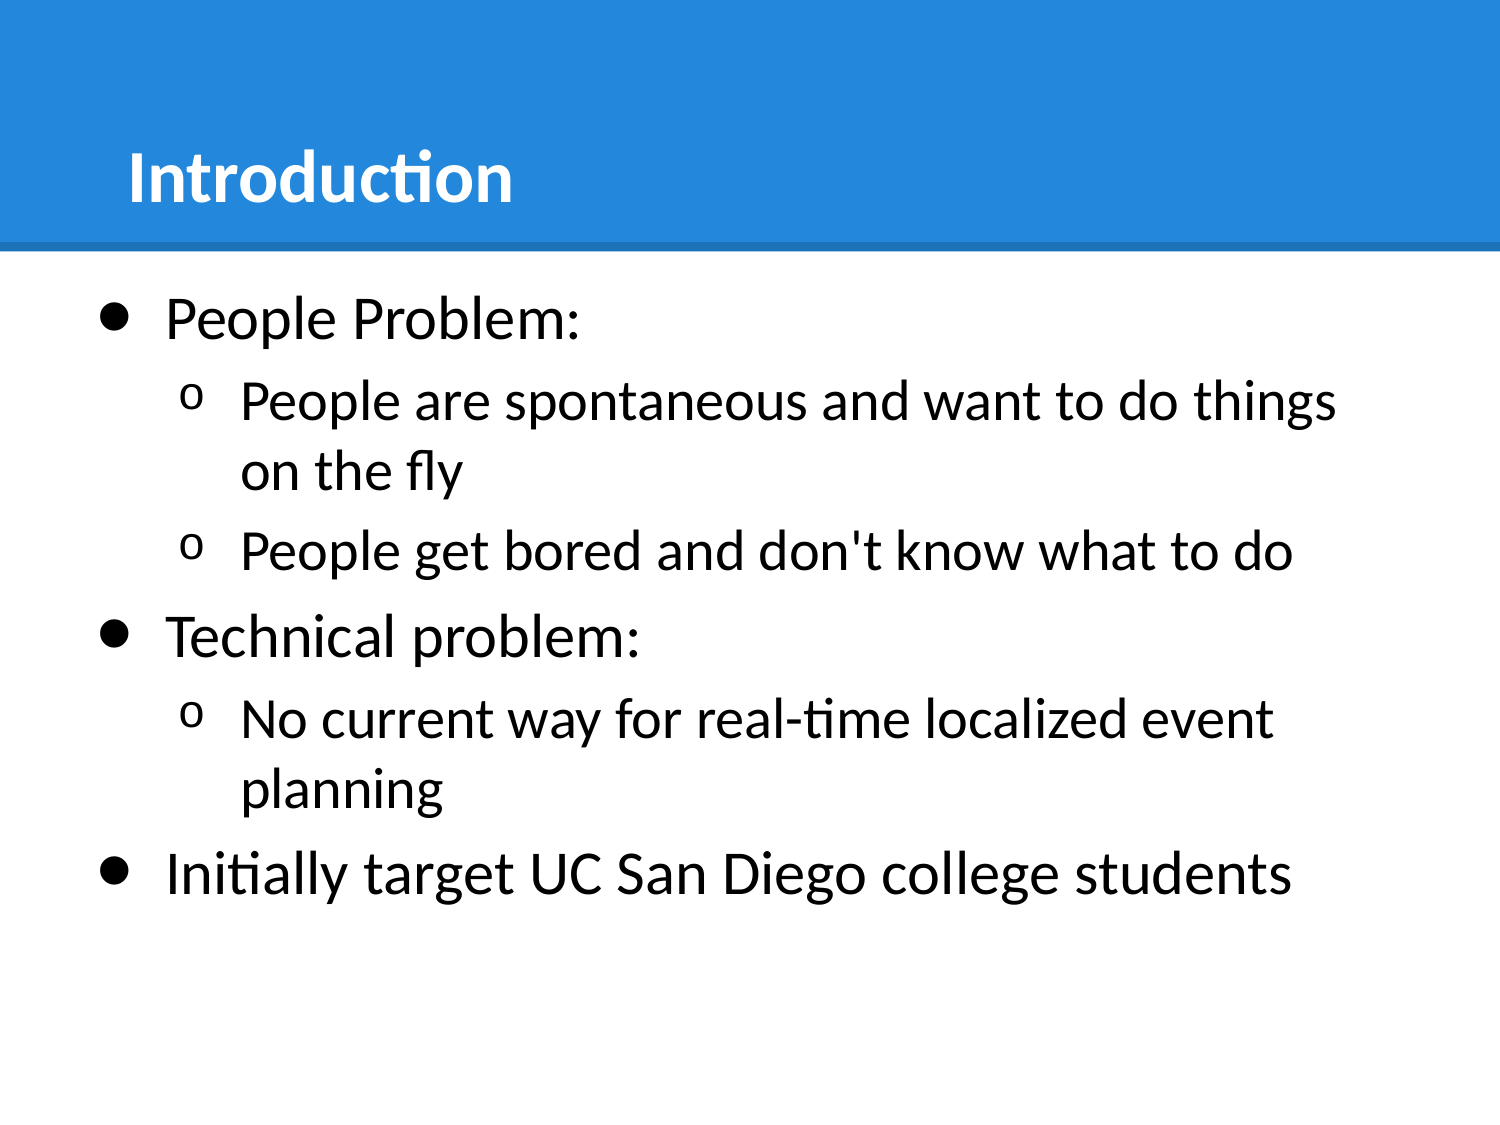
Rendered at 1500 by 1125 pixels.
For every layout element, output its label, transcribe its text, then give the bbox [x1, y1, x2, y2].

list People Problem: People are spontaneous and want to do things on the fly People get bored and don't know what to do Technical problem: No current way for real-time localized event planning Initially target UC San Diego college students [75, 262, 1425, 1078]
title Introduction [75, 45, 1425, 233]
